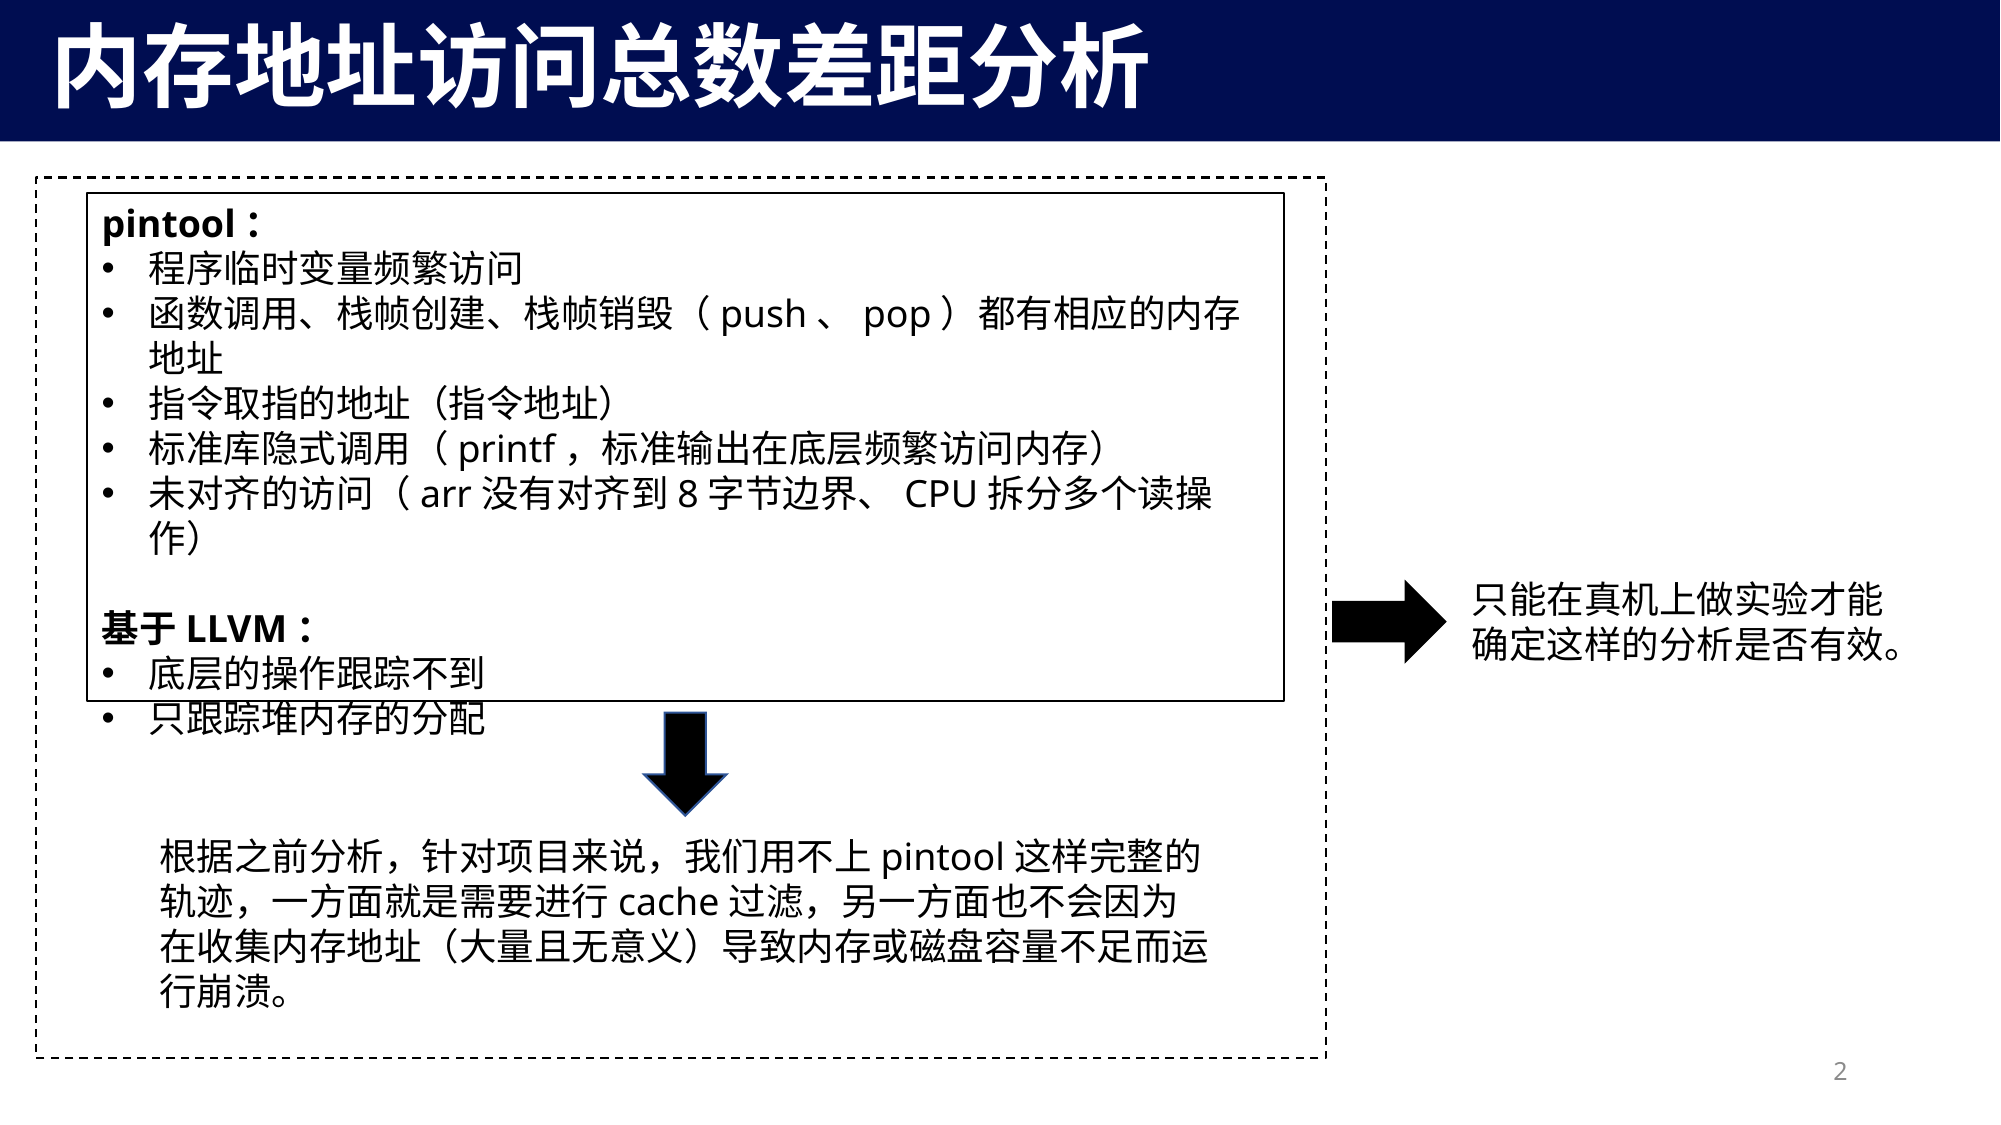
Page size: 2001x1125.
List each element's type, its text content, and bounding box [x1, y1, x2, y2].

list 内存地址访问总数差距分析 [35, 0, 1755, 142]
text_box [35, 177, 1327, 1058]
slide_number 2 [1412, 1042, 1863, 1103]
text_box 只能在真机上做实验才能确定这样的分析是否有效。 [1456, 568, 1931, 674]
text_box [1332, 579, 1447, 664]
